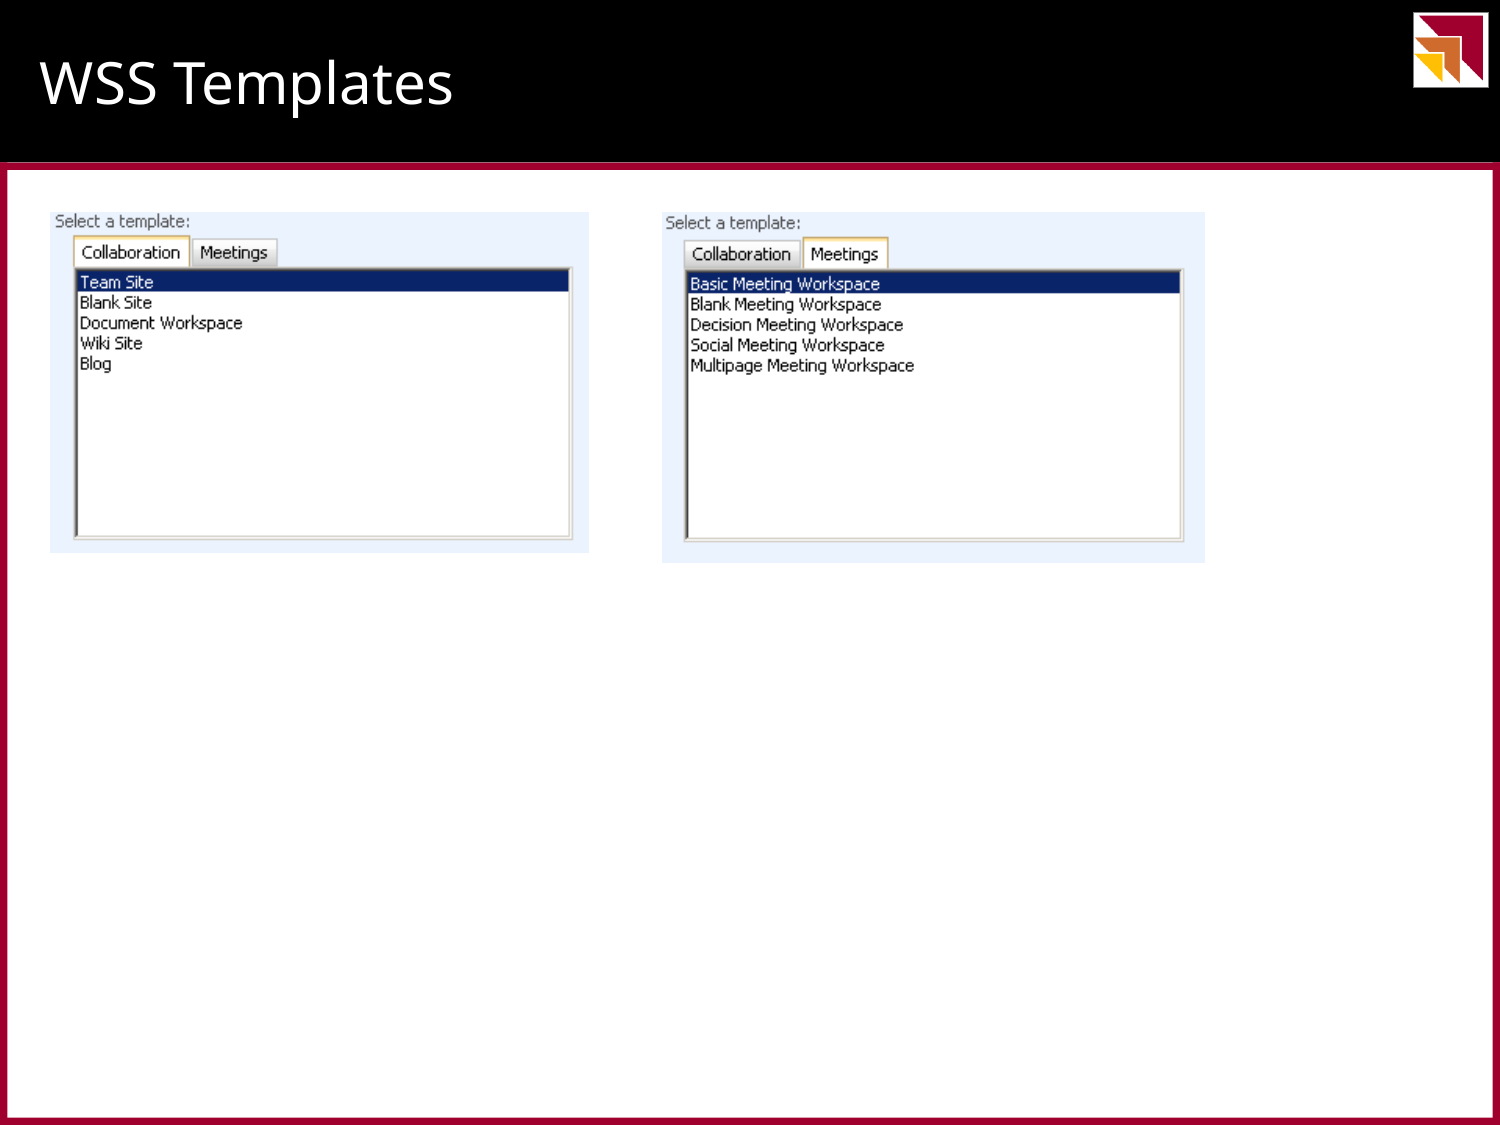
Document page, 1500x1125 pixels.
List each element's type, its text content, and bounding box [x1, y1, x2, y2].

picture [1414, 13, 1488, 87]
picture [662, 212, 1205, 563]
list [49, 212, 590, 554]
title WSS Templates [24, 0, 1400, 163]
